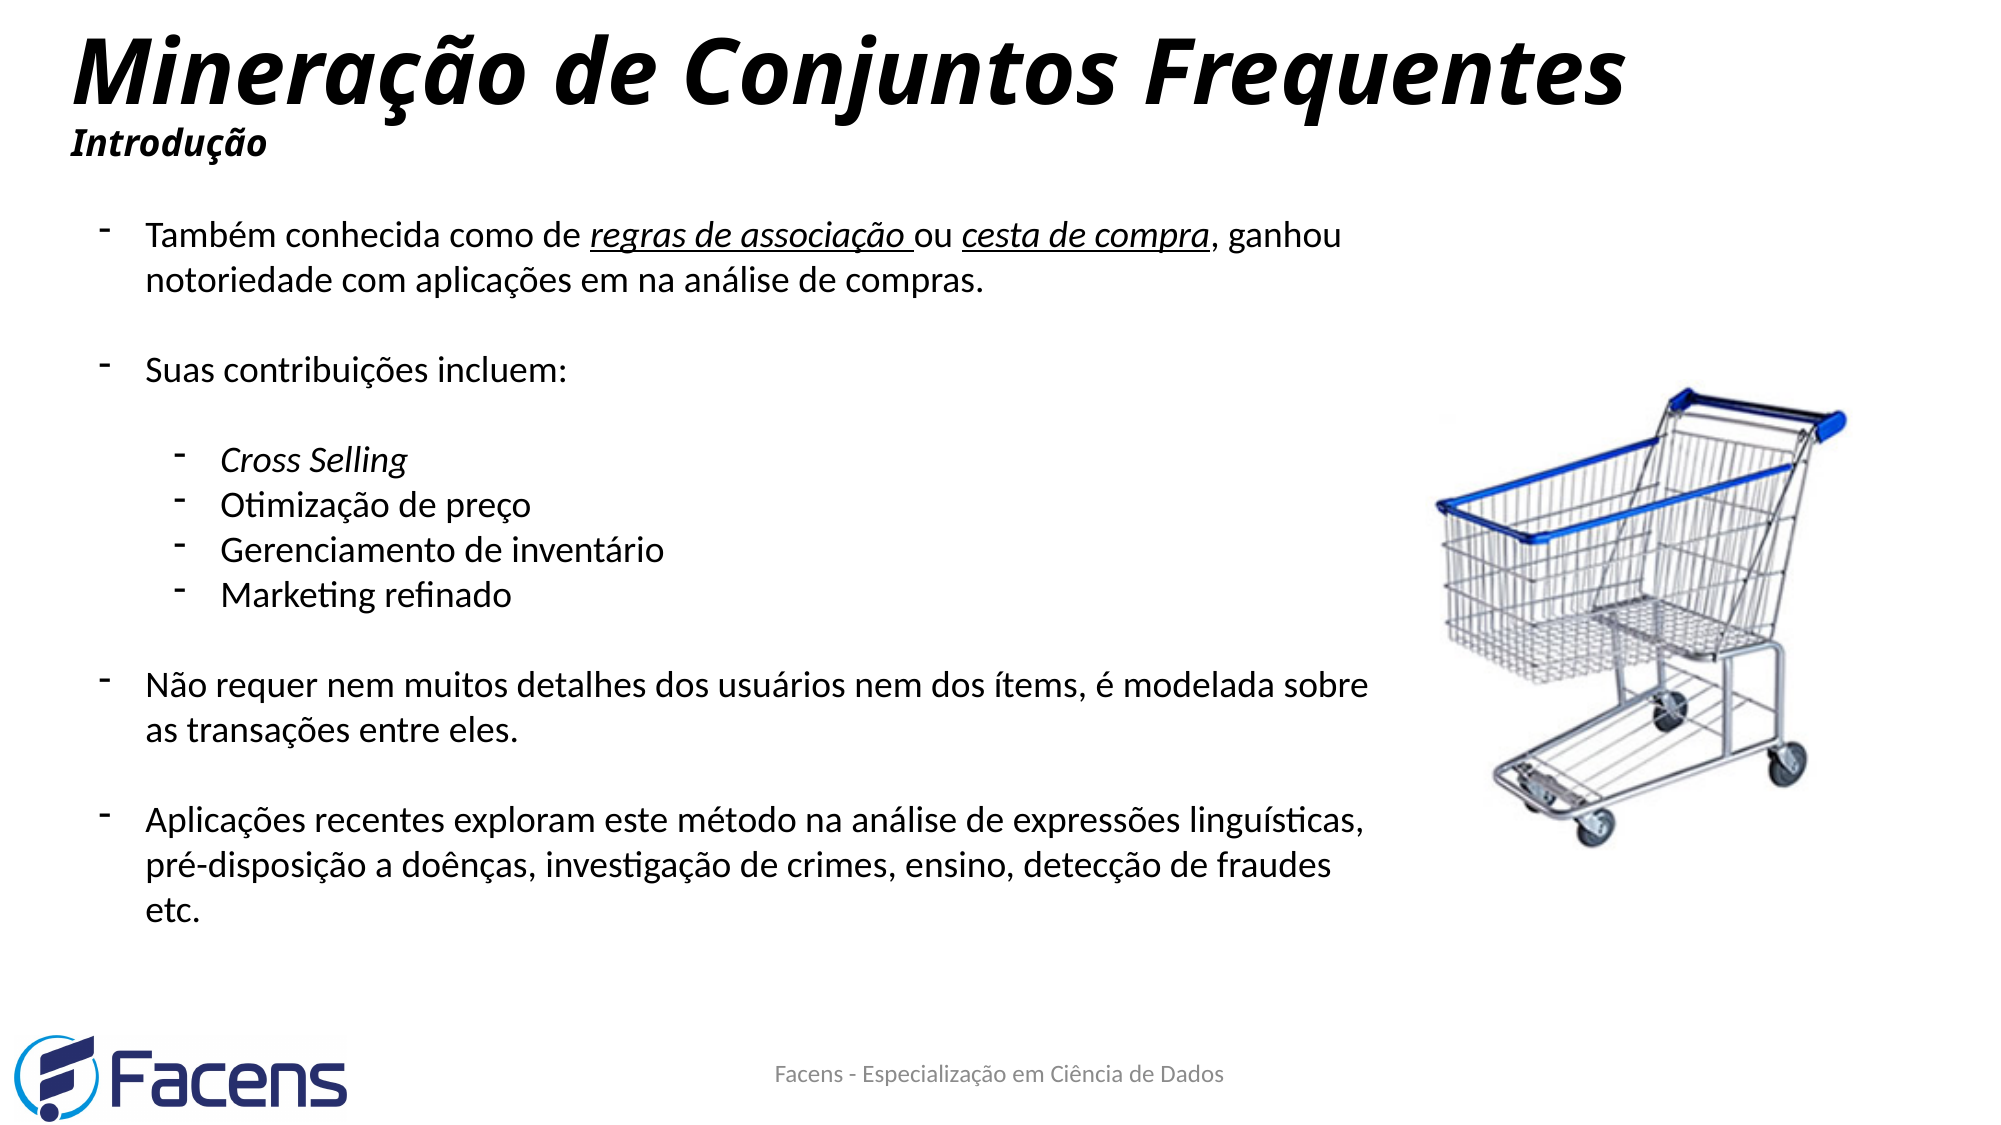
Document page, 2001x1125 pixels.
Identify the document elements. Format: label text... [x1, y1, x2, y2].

text_box Também conhecida como de regras de associação ou cesta de compra, ganhou notoriedade com aplicações em na análise de compras. Suas contribuições incluem: Cross Selling Otimização de preço Gerenciamento de inventário Marketing refinado Não requer nem muitos detalhes dos usuários nem dos ítems, é modelada sobre as transações entre eles. Aplicações recentes exploram este método na análise de expressões linguísticas, pré-disposição a doênças, investigação de crimes, ensino, detecção de fraudes etc. [83, 202, 1406, 1028]
footer Facens - Especialização em Ciência de Dados [662, 1042, 1338, 1103]
picture [14, 1035, 48, 1069]
text_box Mineração de Conjuntos Frequentes Introdução [56, 0, 1782, 204]
picture [1264, 379, 2000, 854]
picture [14, 1035, 347, 1122]
